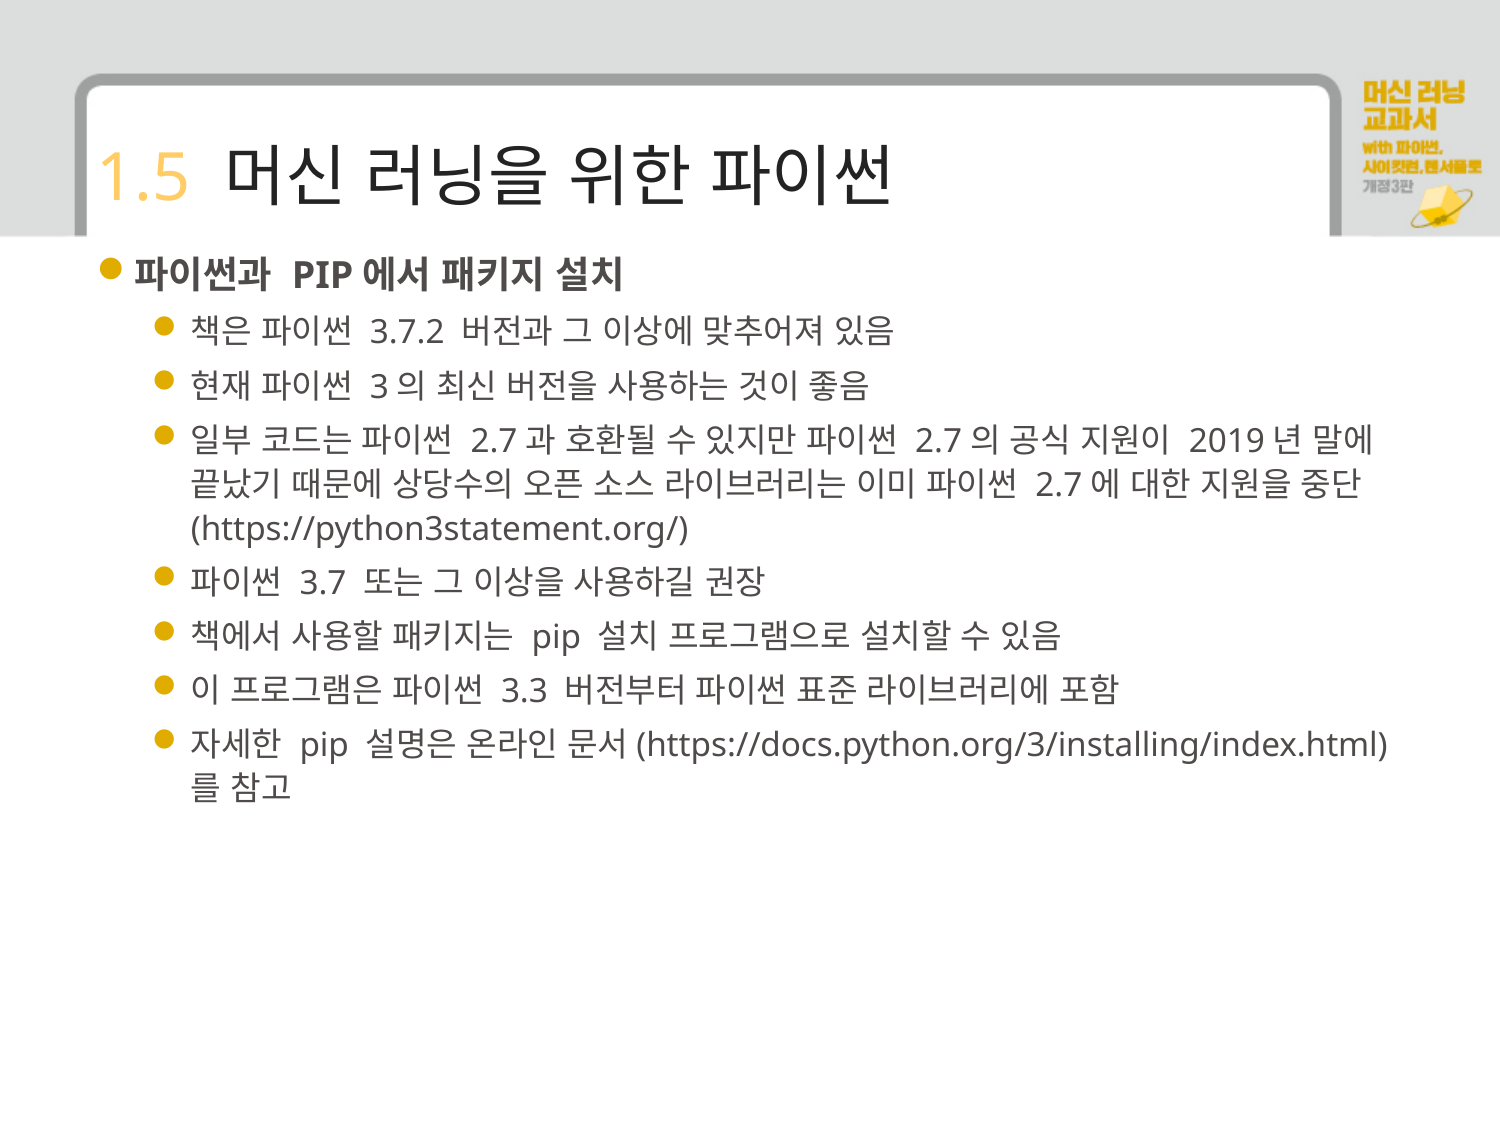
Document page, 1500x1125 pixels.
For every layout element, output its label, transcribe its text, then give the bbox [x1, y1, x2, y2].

list 파이썬과 PIP에서 패키지 설치 책은 파이썬 3.7.2 버전과 그 이상에 맞추어져 있음 현재 파이썬 3의 최신 버전을 사용하는 것이 좋음 일부 코드는 파이썬 2.7과 호환될 수 있지만 파이썬 2.7의 공식 지원이 2019년 말에 끝났기 때문에 상당수의 오픈 소스 라이브러리는 이미 파이썬 2.7에 대한 지원을 중단(https://python3statement.org/) 파이썬 3.7 또는 그 이상을 사용하길 권장 책에서 사용할 패키지는 pip 설치 프로그램으로 설치할 수 있음 이 프로그램은 파이썬 3.3 버전부터 파이썬 표준 라이브러리에 포함 자세한 pip 설명은 온라인 문서(https://docs.python.org/3/installing/index.html)를 참고 [81, 239, 1440, 1054]
title 1.5 머신 러닝을 위한 파이썬 [81, 90, 1412, 222]
picture [0, 0, 1500, 1125]
